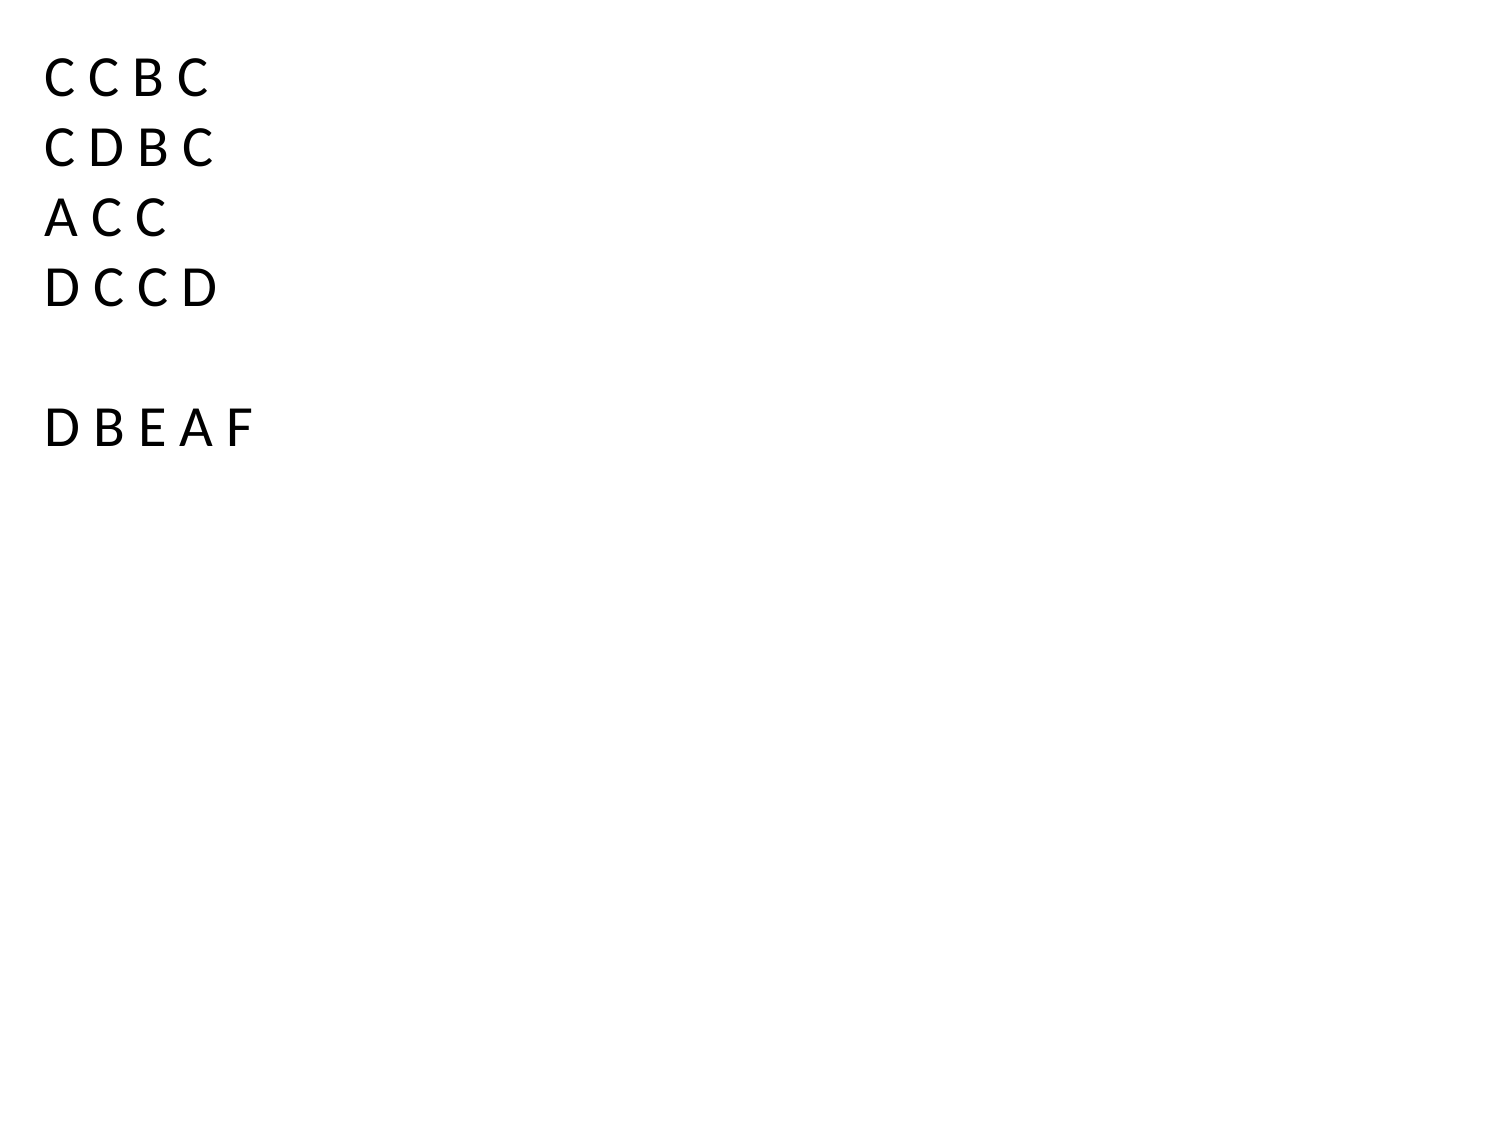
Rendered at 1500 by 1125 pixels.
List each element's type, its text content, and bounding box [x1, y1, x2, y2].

text_box C C B C C D B C A C C D C C D D B E A F [29, 30, 1282, 466]
